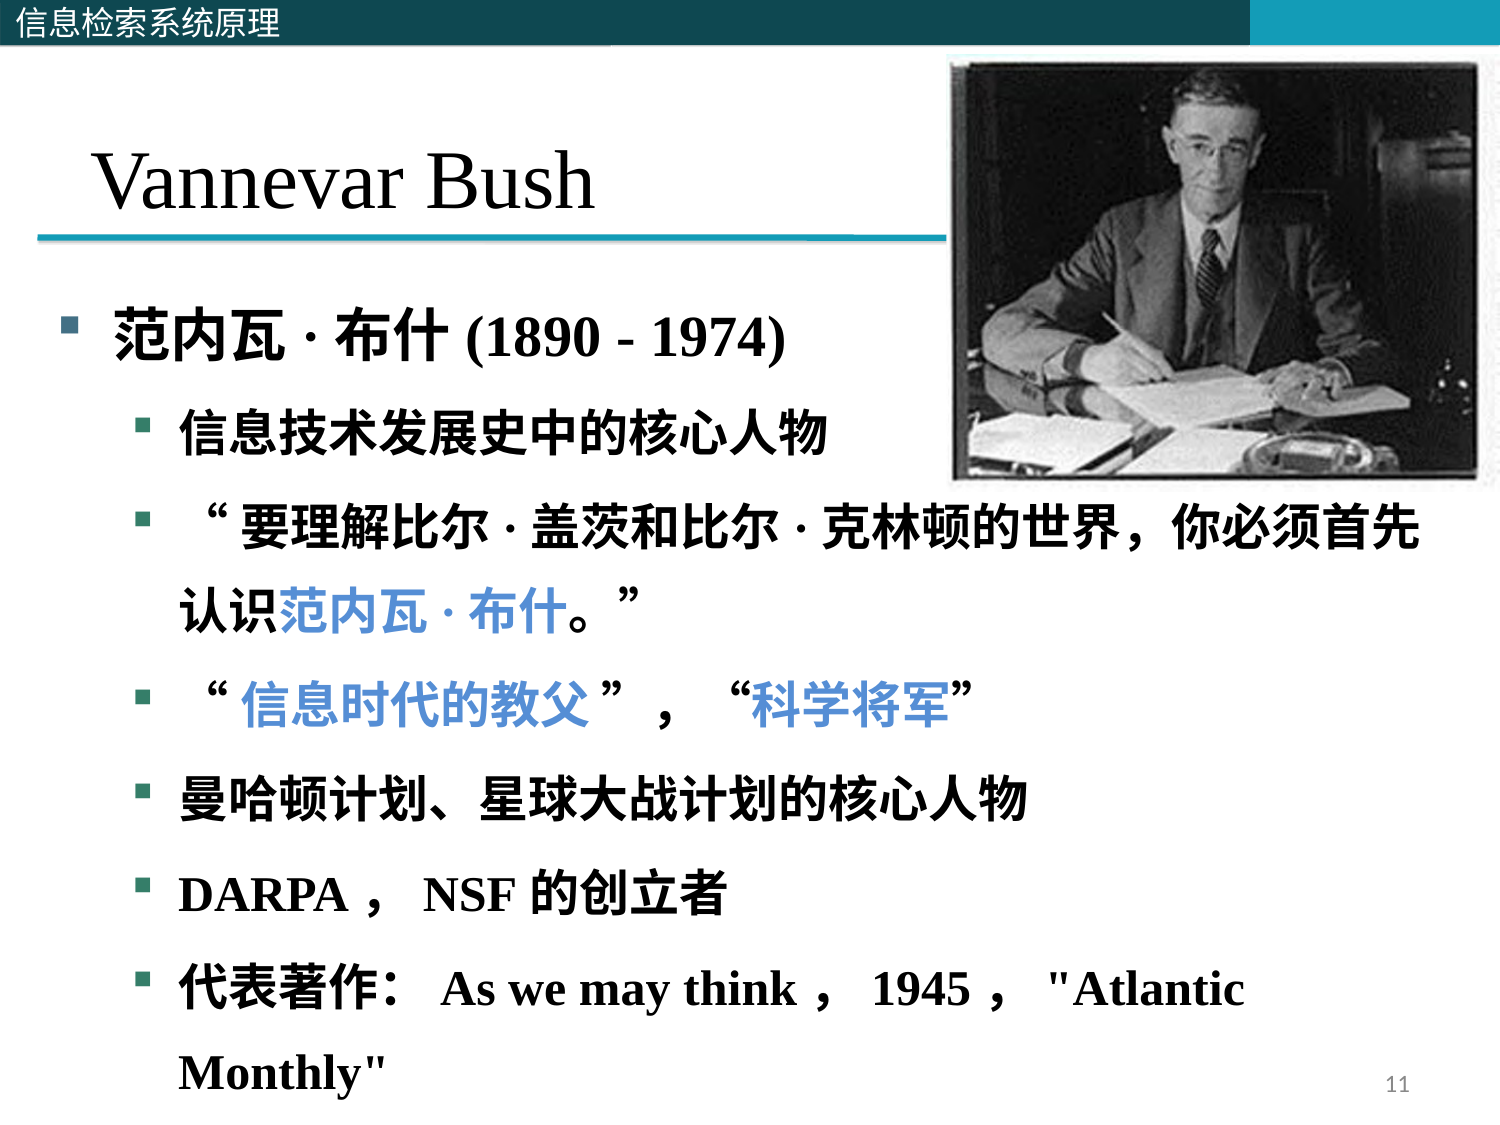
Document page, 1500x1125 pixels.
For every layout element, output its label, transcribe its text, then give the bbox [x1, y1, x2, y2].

slide_number 11 [1074, 1062, 1425, 1103]
text_box [946, 54, 1500, 492]
list 范内瓦·布什(1890 - 1974) 信息技术发展史中的核心人物 “要理解比尔·盖茨和比尔·克林顿的世界，你必须首先认识范内瓦·布什。” “信息时代的教父 ”，“科学将军” 曼哈顿计划、星球大战计划的核心人物 DARPA，NSF的创立者 代表著作：As we may think，1945，"Atlantic Monthly" [41, 262, 1471, 1075]
title Vannevar Bush [75, 45, 1425, 233]
